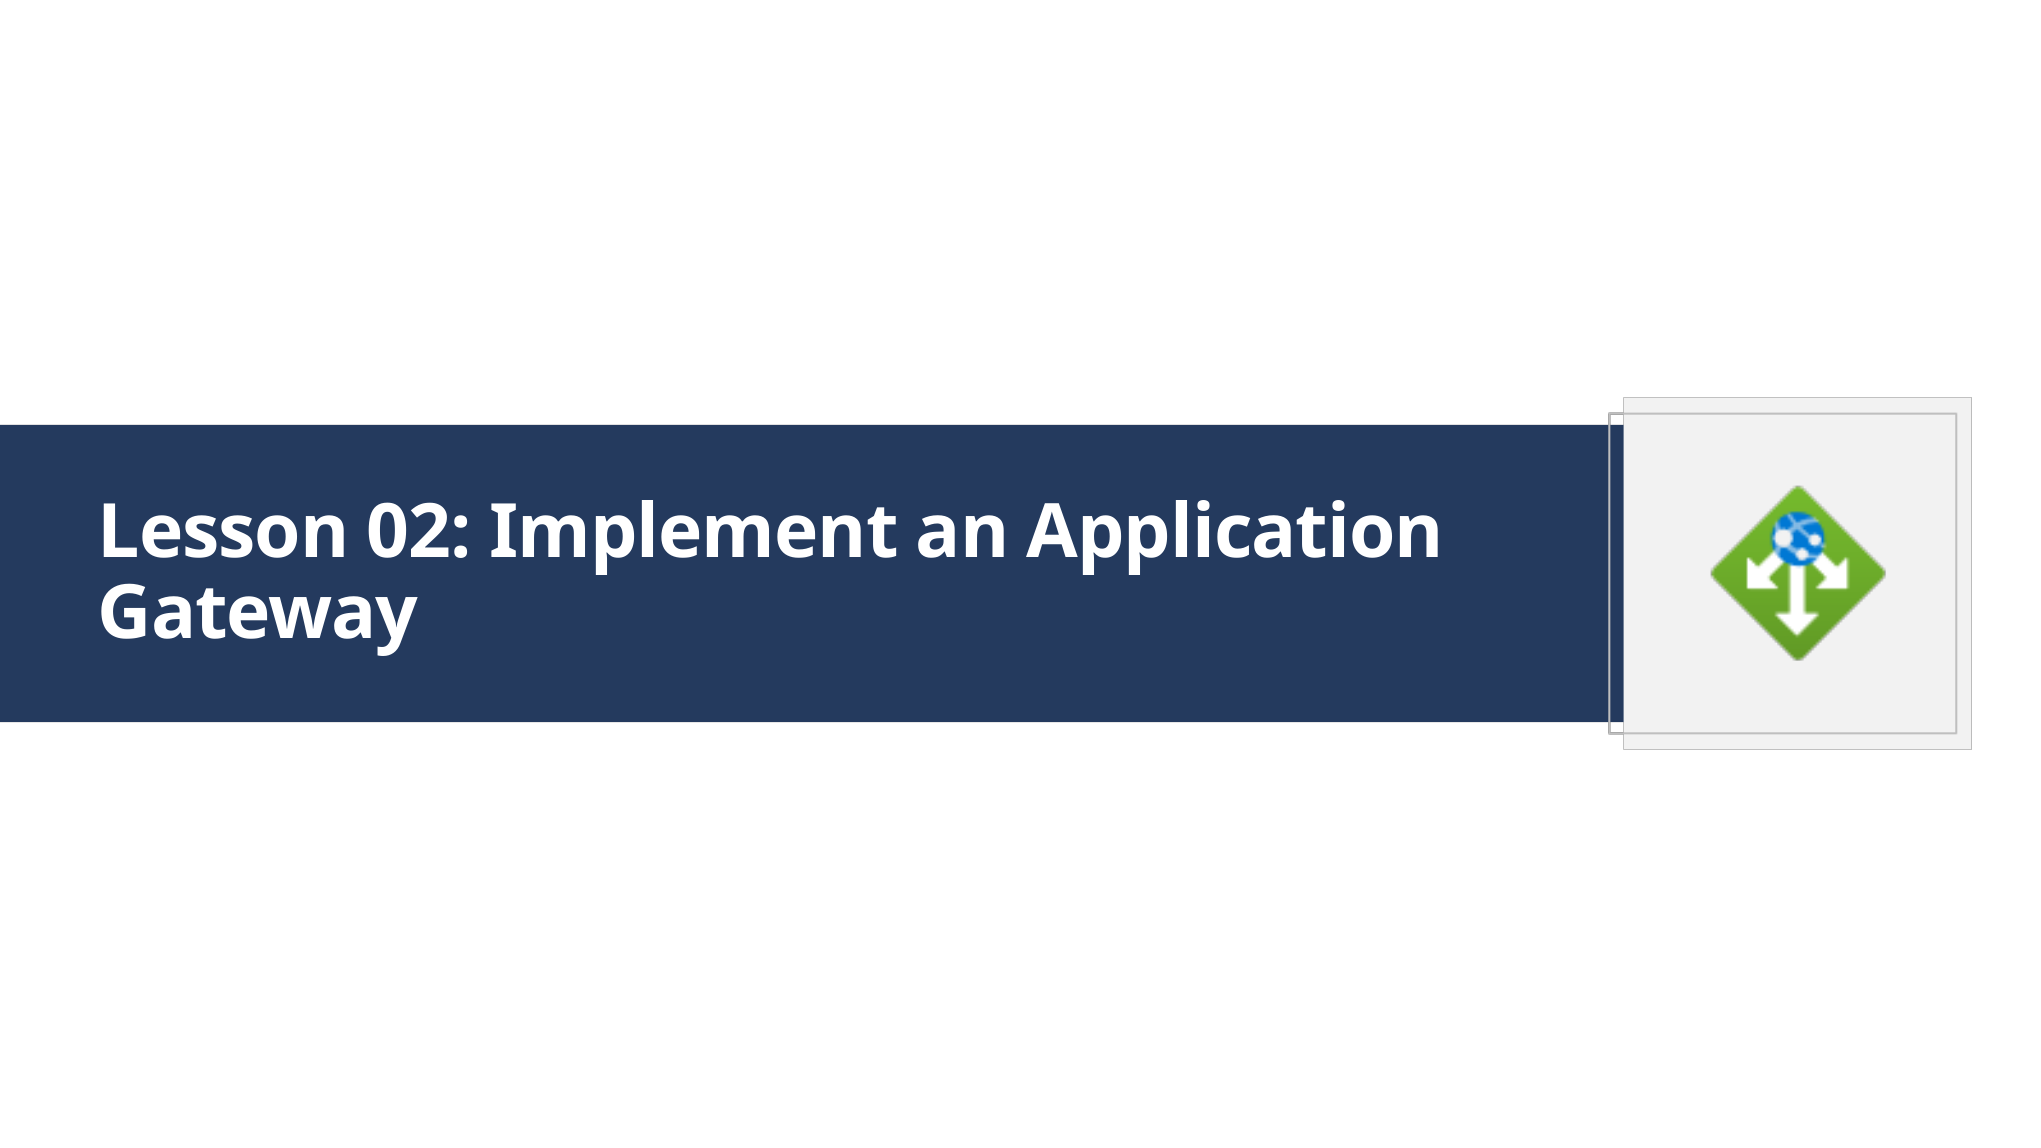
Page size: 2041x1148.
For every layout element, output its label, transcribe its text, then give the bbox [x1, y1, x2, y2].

title Lesson 02: Implement an Application Gateway [97, 491, 1586, 656]
picture [0, 0, 2041, 1148]
